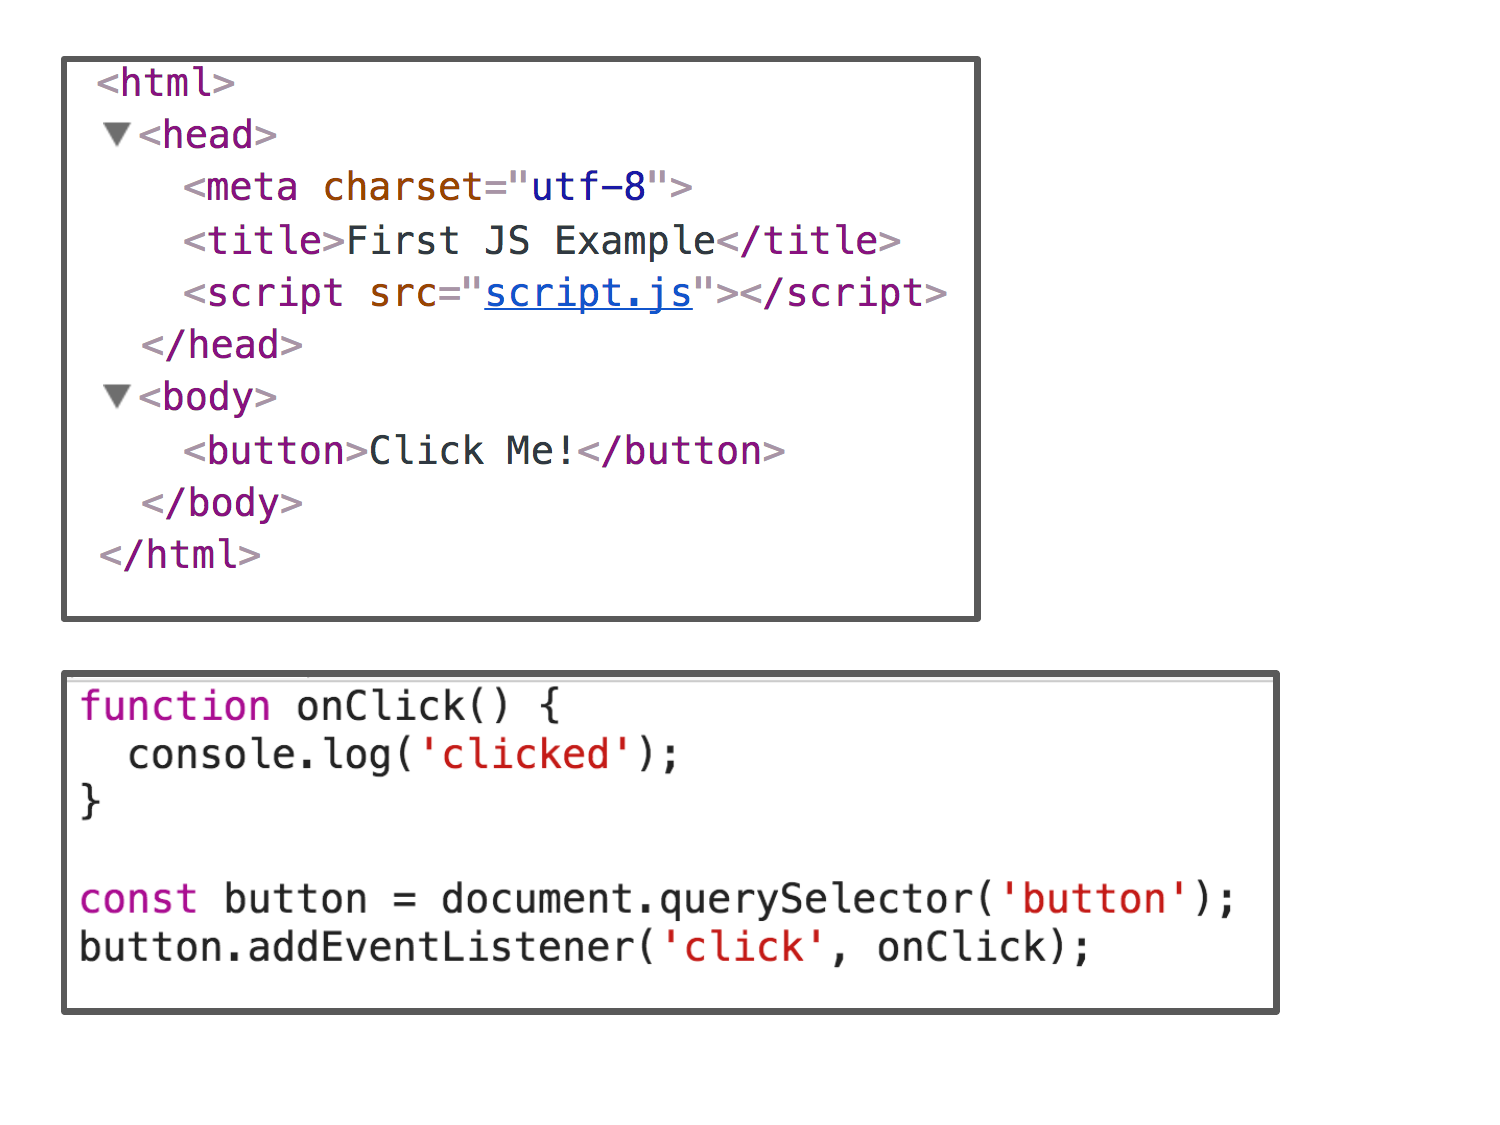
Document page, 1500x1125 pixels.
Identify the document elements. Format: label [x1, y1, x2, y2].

picture [66, 676, 1274, 1009]
picture [66, 61, 975, 616]
